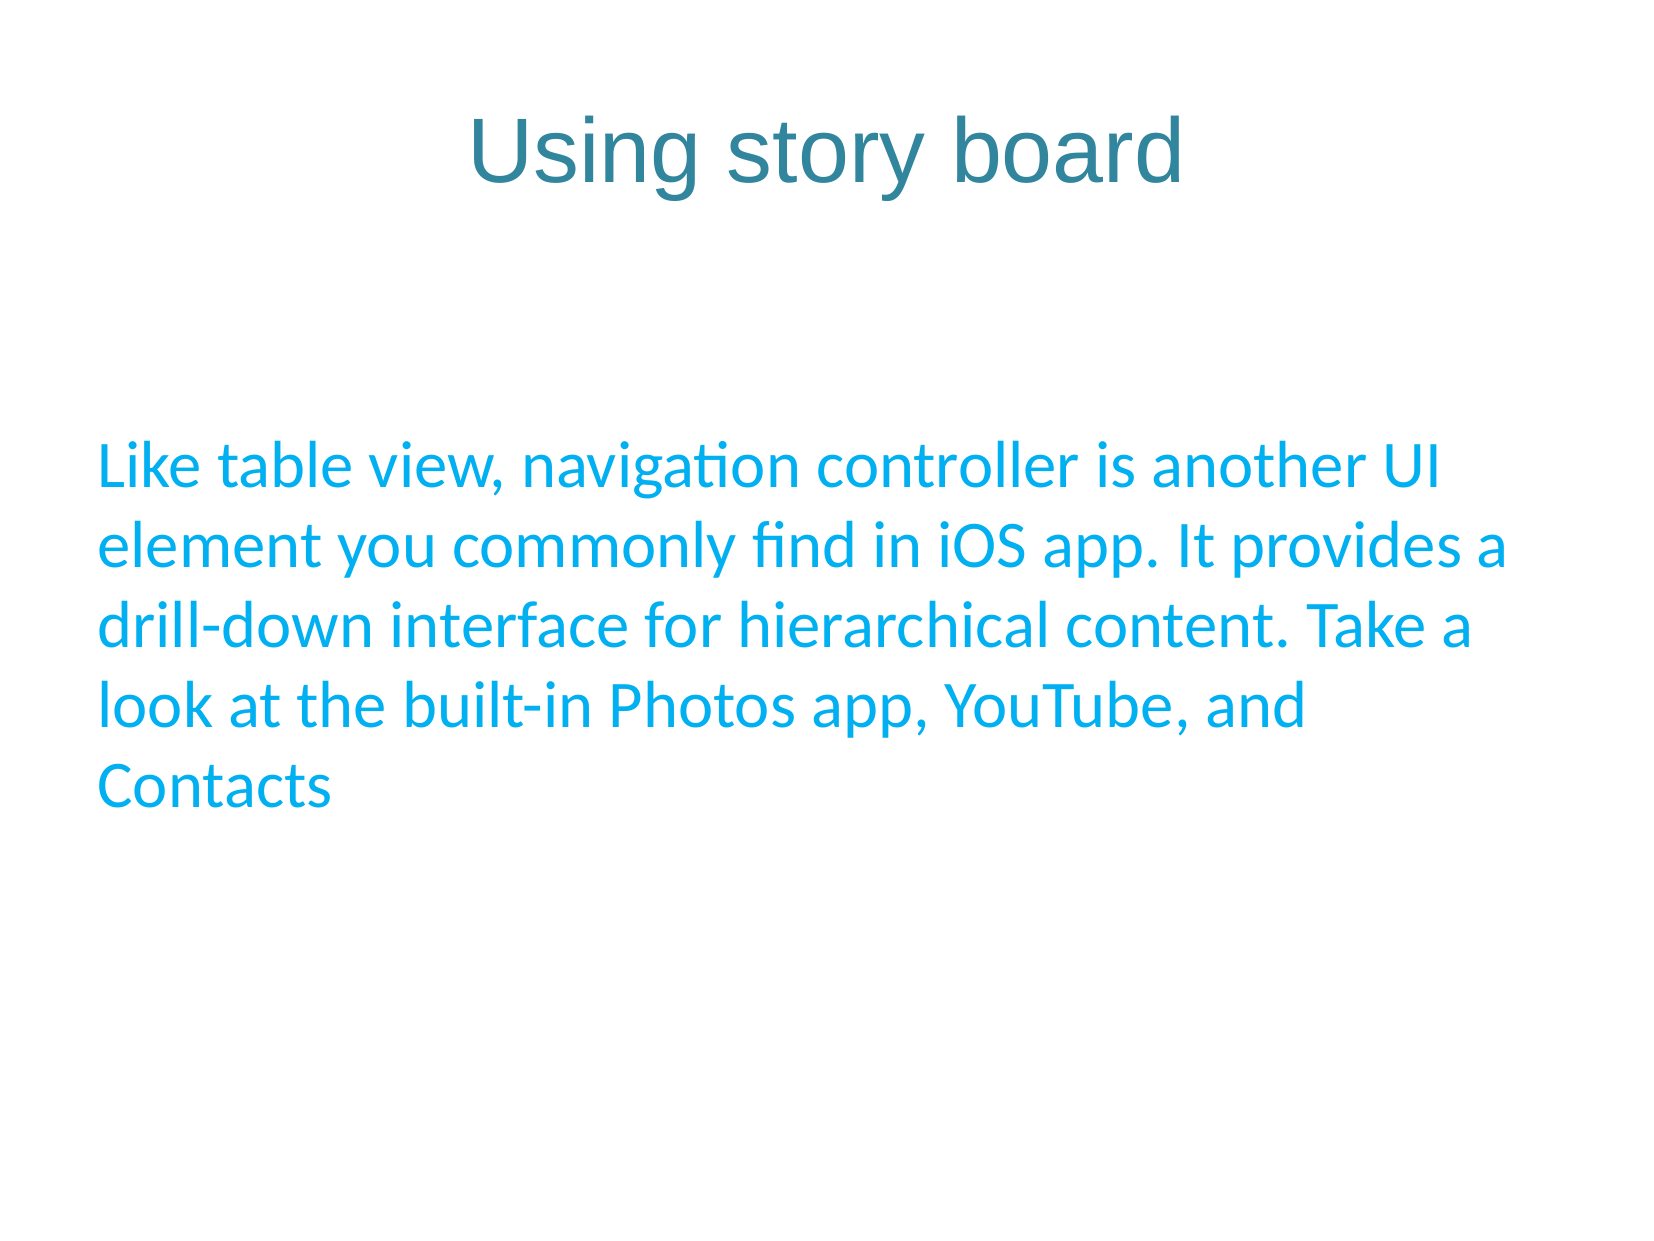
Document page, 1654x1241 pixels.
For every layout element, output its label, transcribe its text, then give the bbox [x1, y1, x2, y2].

text_box Like table view, navigation controller is another UI element you commonly find in iOS app. It provides a drill-down interface for hierarchical content. Take a look at the built-in Photos app, YouTube, and Contacts [82, 413, 1571, 828]
title Using story board [82, 49, 1571, 257]
